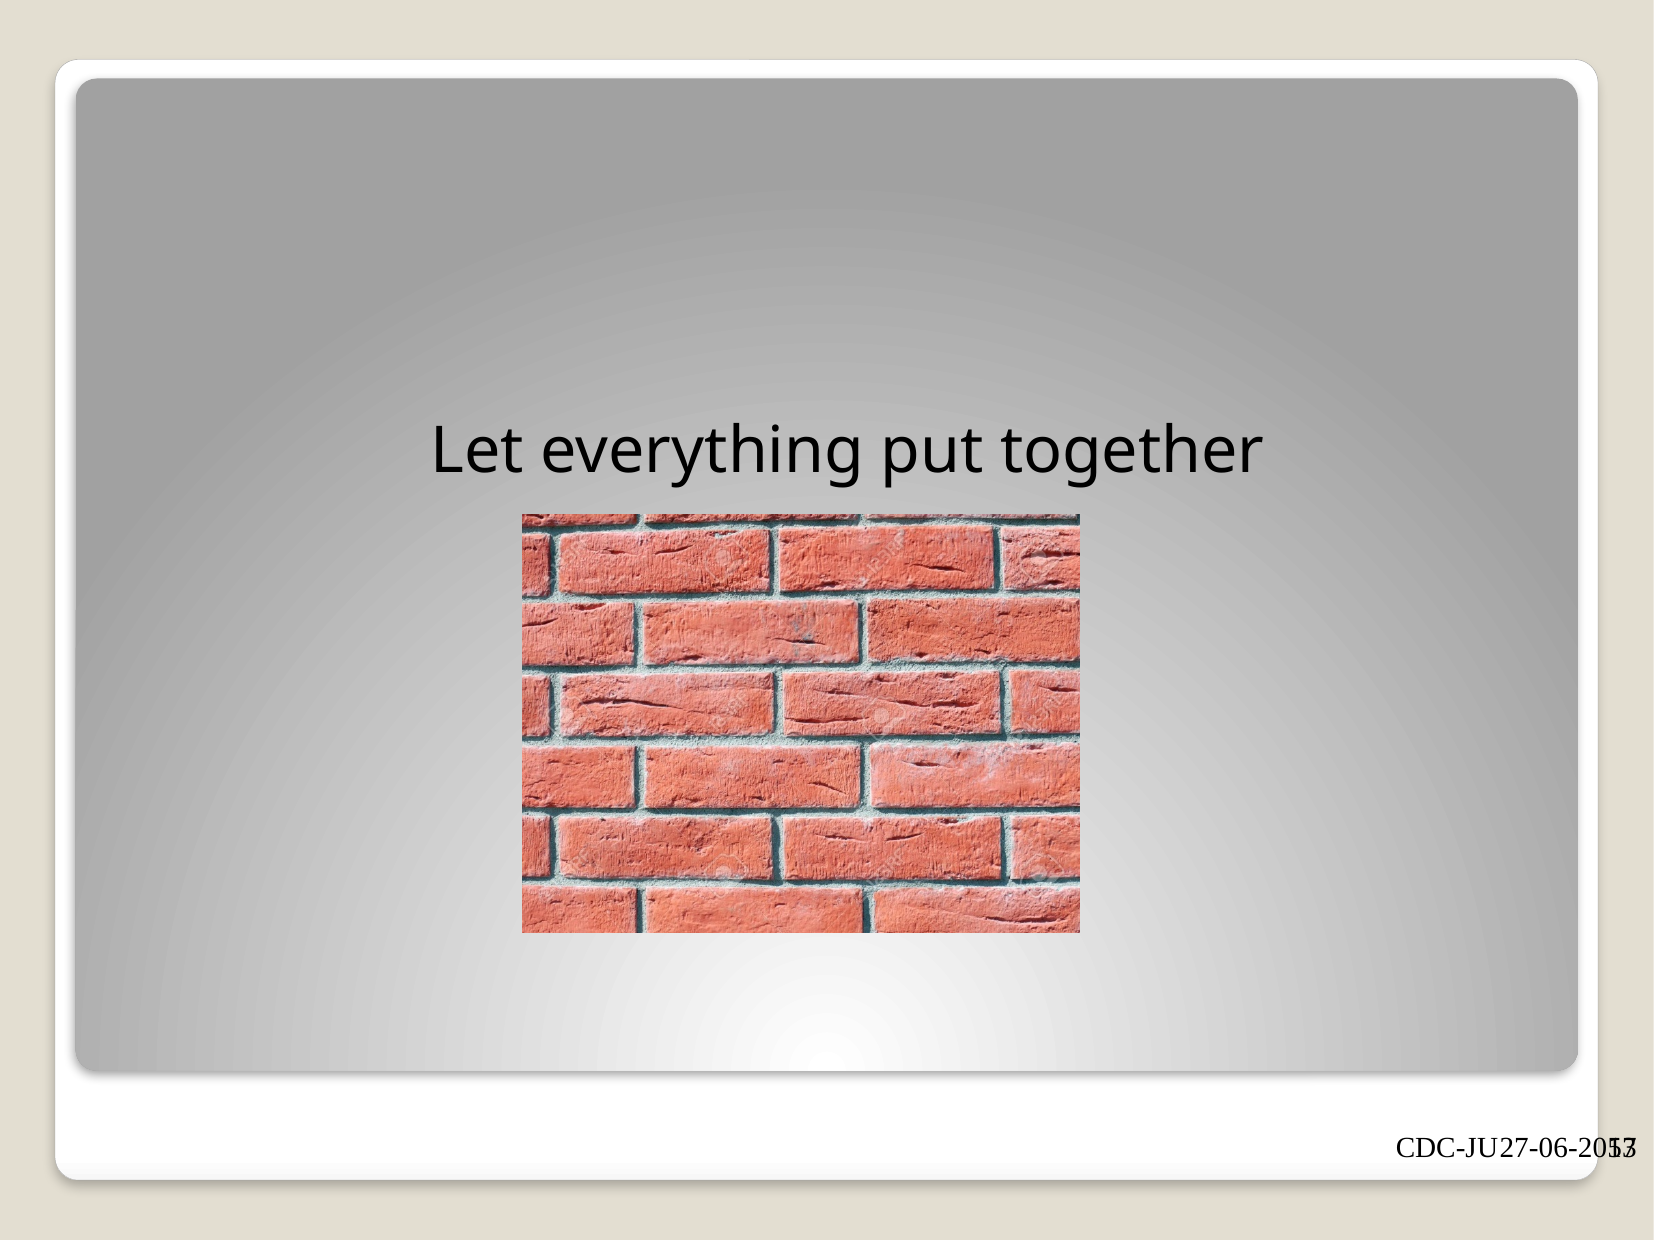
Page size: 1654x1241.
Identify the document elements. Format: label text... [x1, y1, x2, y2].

subtitle Let everything put together [82, 49, 1571, 1010]
picture [521, 514, 1080, 933]
slide_number 53 [1570, 1105, 1654, 1172]
footer CDC-JU [1240, 1105, 1570, 1172]
